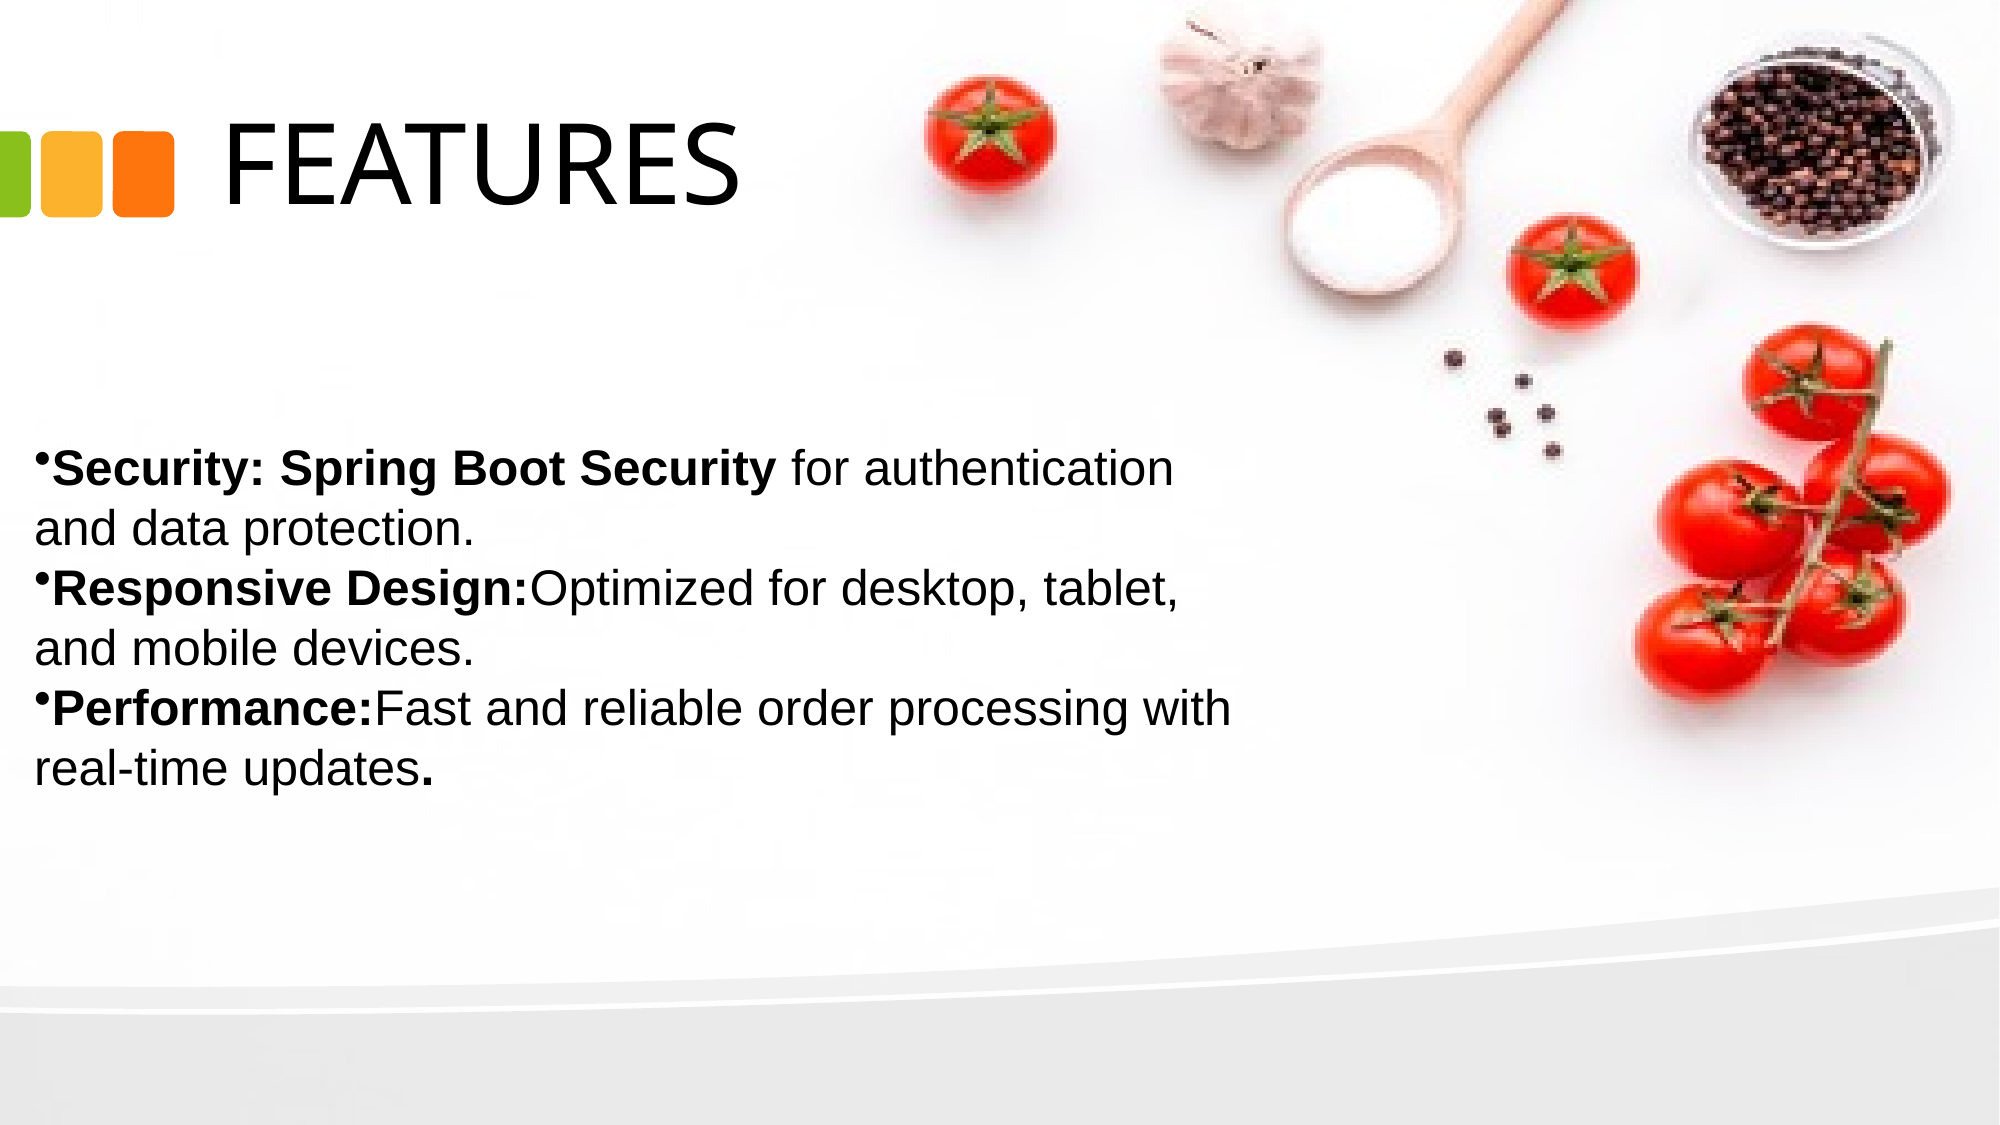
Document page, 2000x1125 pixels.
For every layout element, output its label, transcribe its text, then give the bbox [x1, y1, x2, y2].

list Security: Spring Boot Security for authentication and data protection. Responsive Design:Optimized for desktop, tablet, and mobile devices. Performance:Fast and reliable order processing with real-time updates. [19, 311, 1272, 964]
title FEATURES [199, 24, 1800, 238]
picture [0, 0, 2000, 1125]
